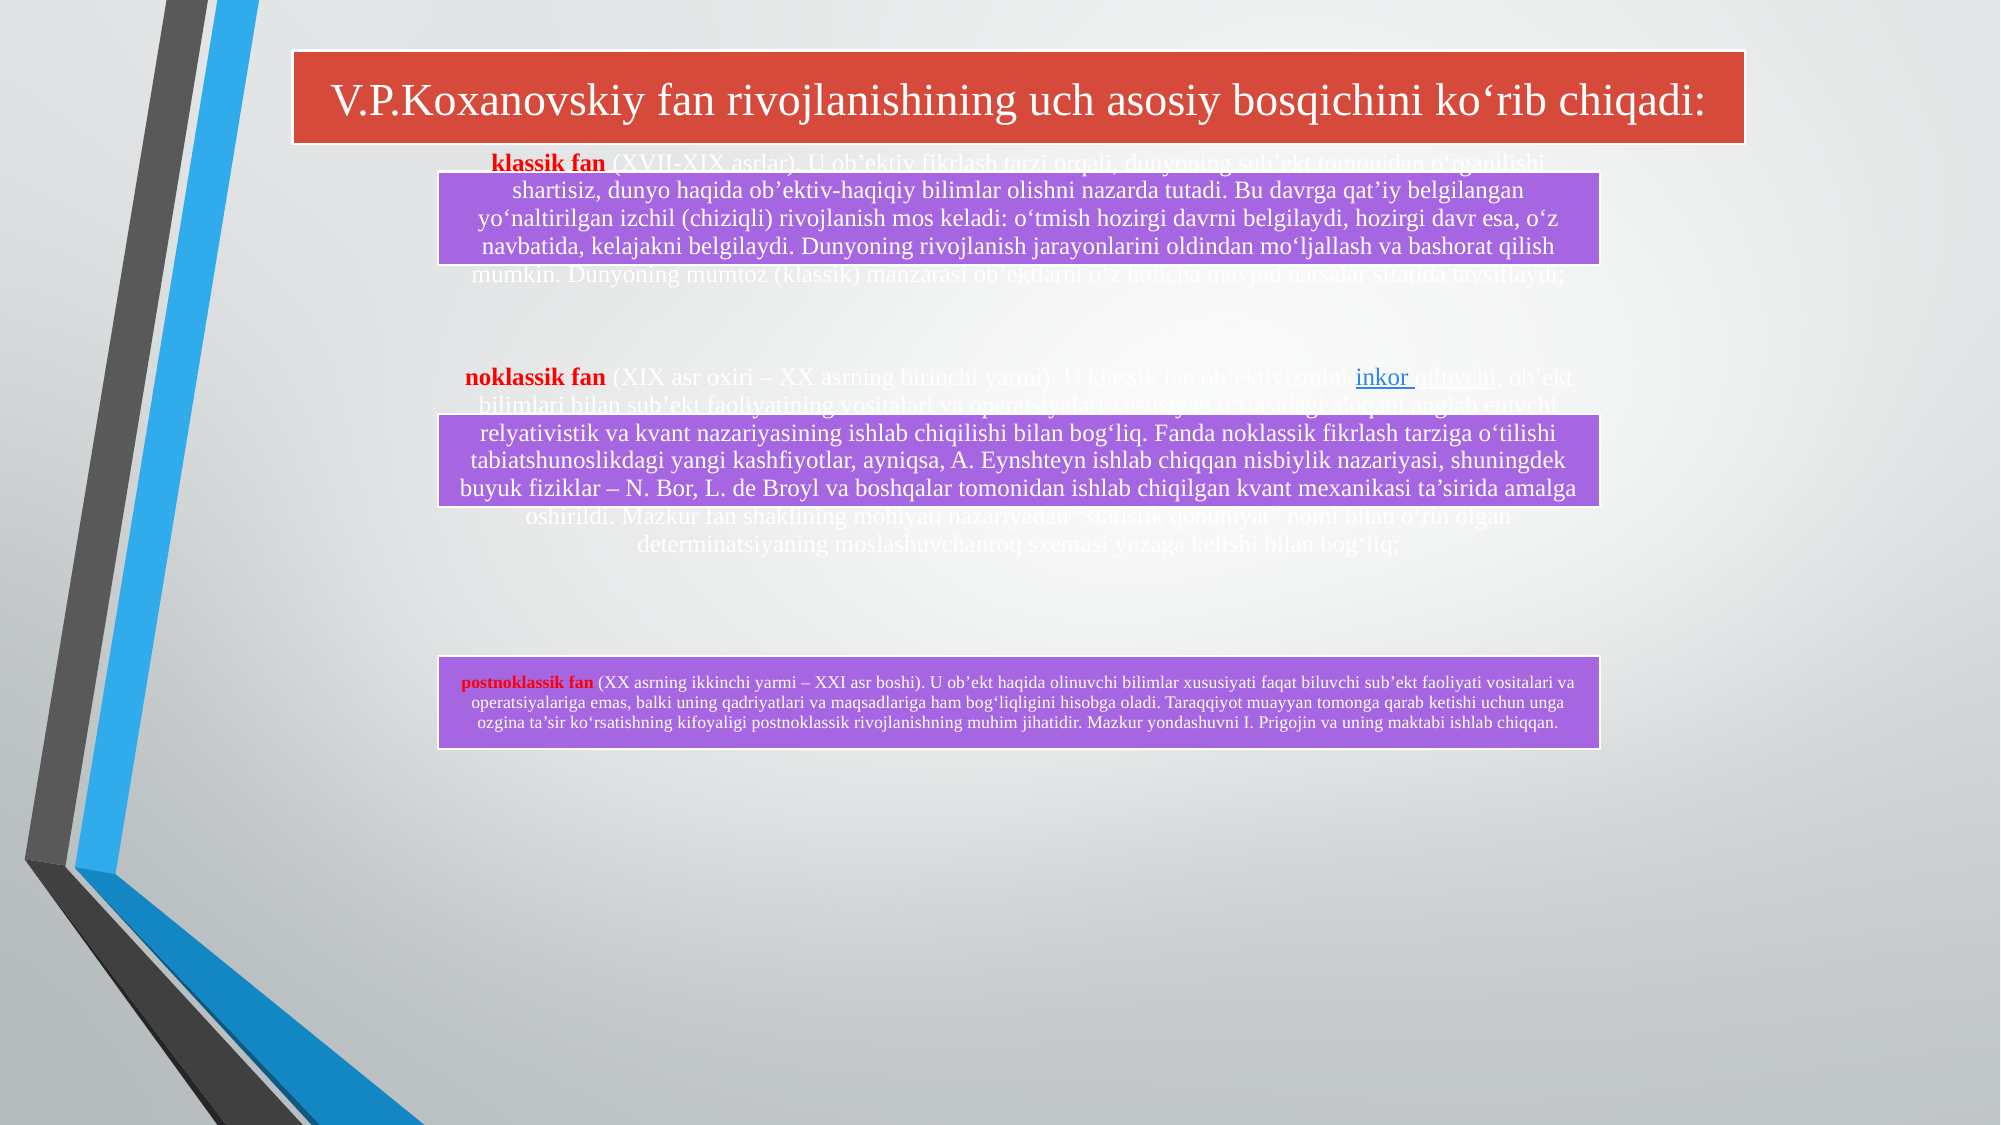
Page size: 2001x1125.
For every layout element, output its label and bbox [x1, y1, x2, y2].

list [110, 50, 1927, 992]
